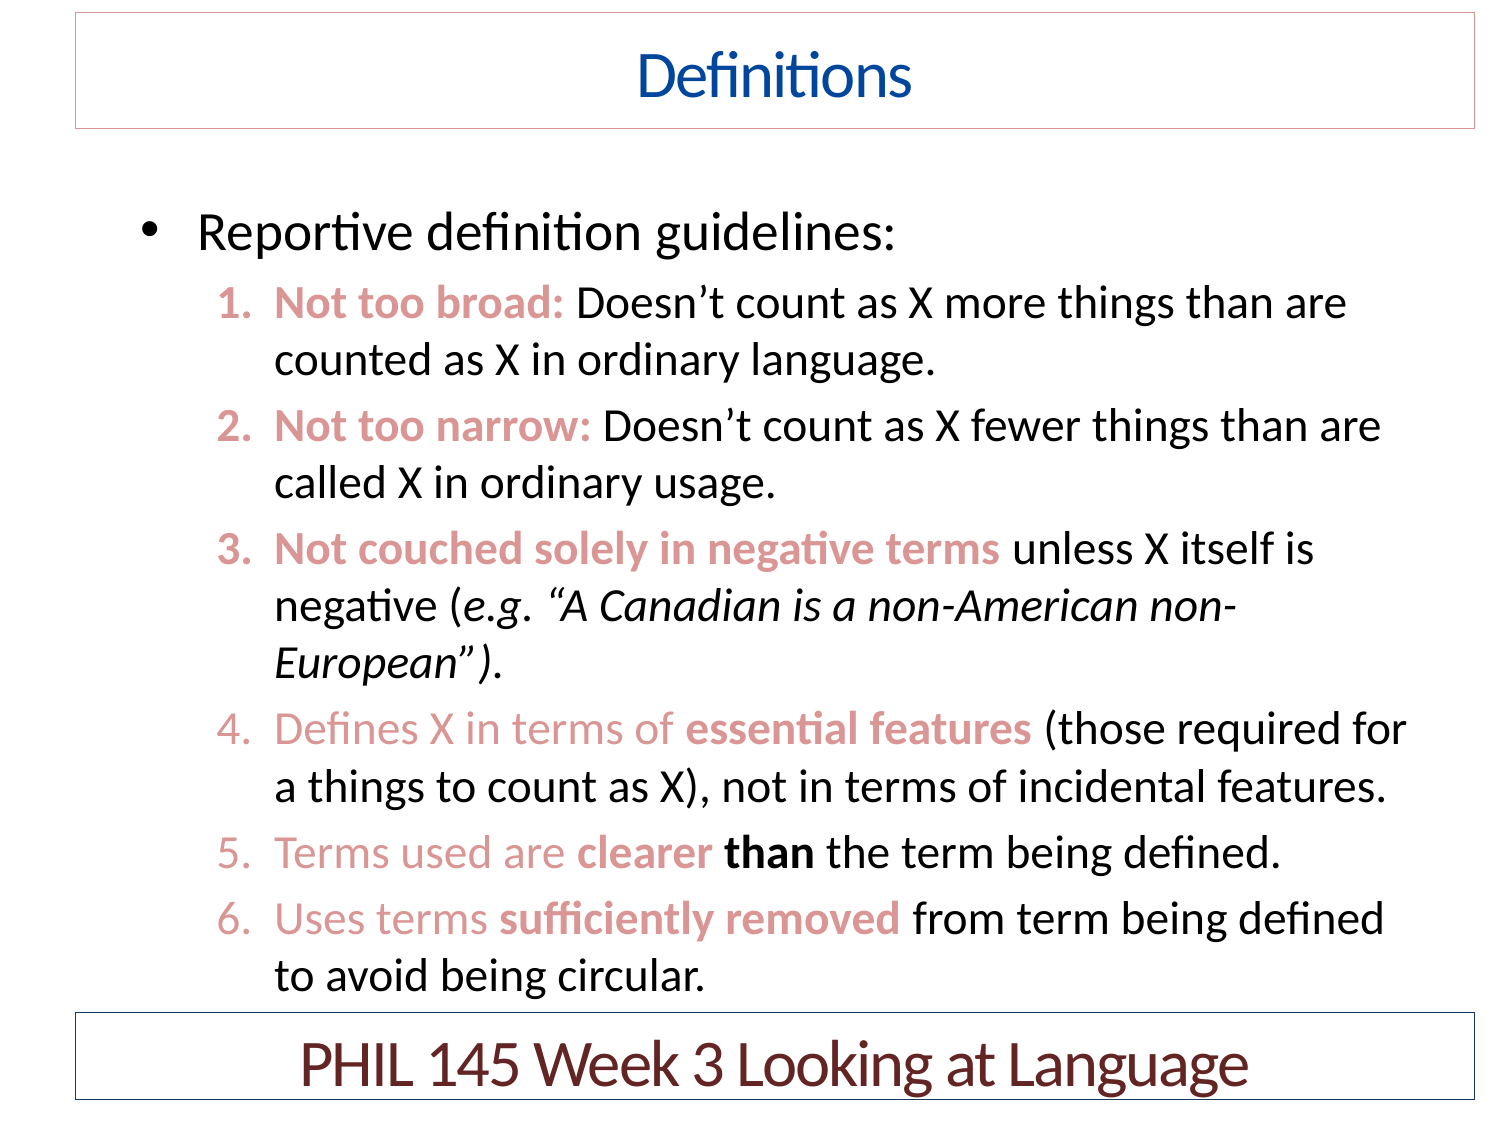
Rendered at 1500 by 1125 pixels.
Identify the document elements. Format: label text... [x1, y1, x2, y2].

list Reportive definition guidelines: Not too broad: Doesn’t count as X more things than are counted as X in ordinary language. Not too narrow: Doesn’t count as X fewer things than are called X in ordinary usage. Not couched solely in negative terms unless X itself is negative (e.g. “A Canadian is a non-American non-European”). Defines X in terms of essential features (those required for a things to count as X), not in terms of incidental features. Terms used are clearer than the term being defined. Uses terms sufficiently removed from term being defined to avoid being circular. [125, 187, 1438, 1012]
text_box Definitions [75, 12, 1475, 129]
text_box PHIL 145 Week 3 Looking at Language [75, 1012, 1475, 1100]
